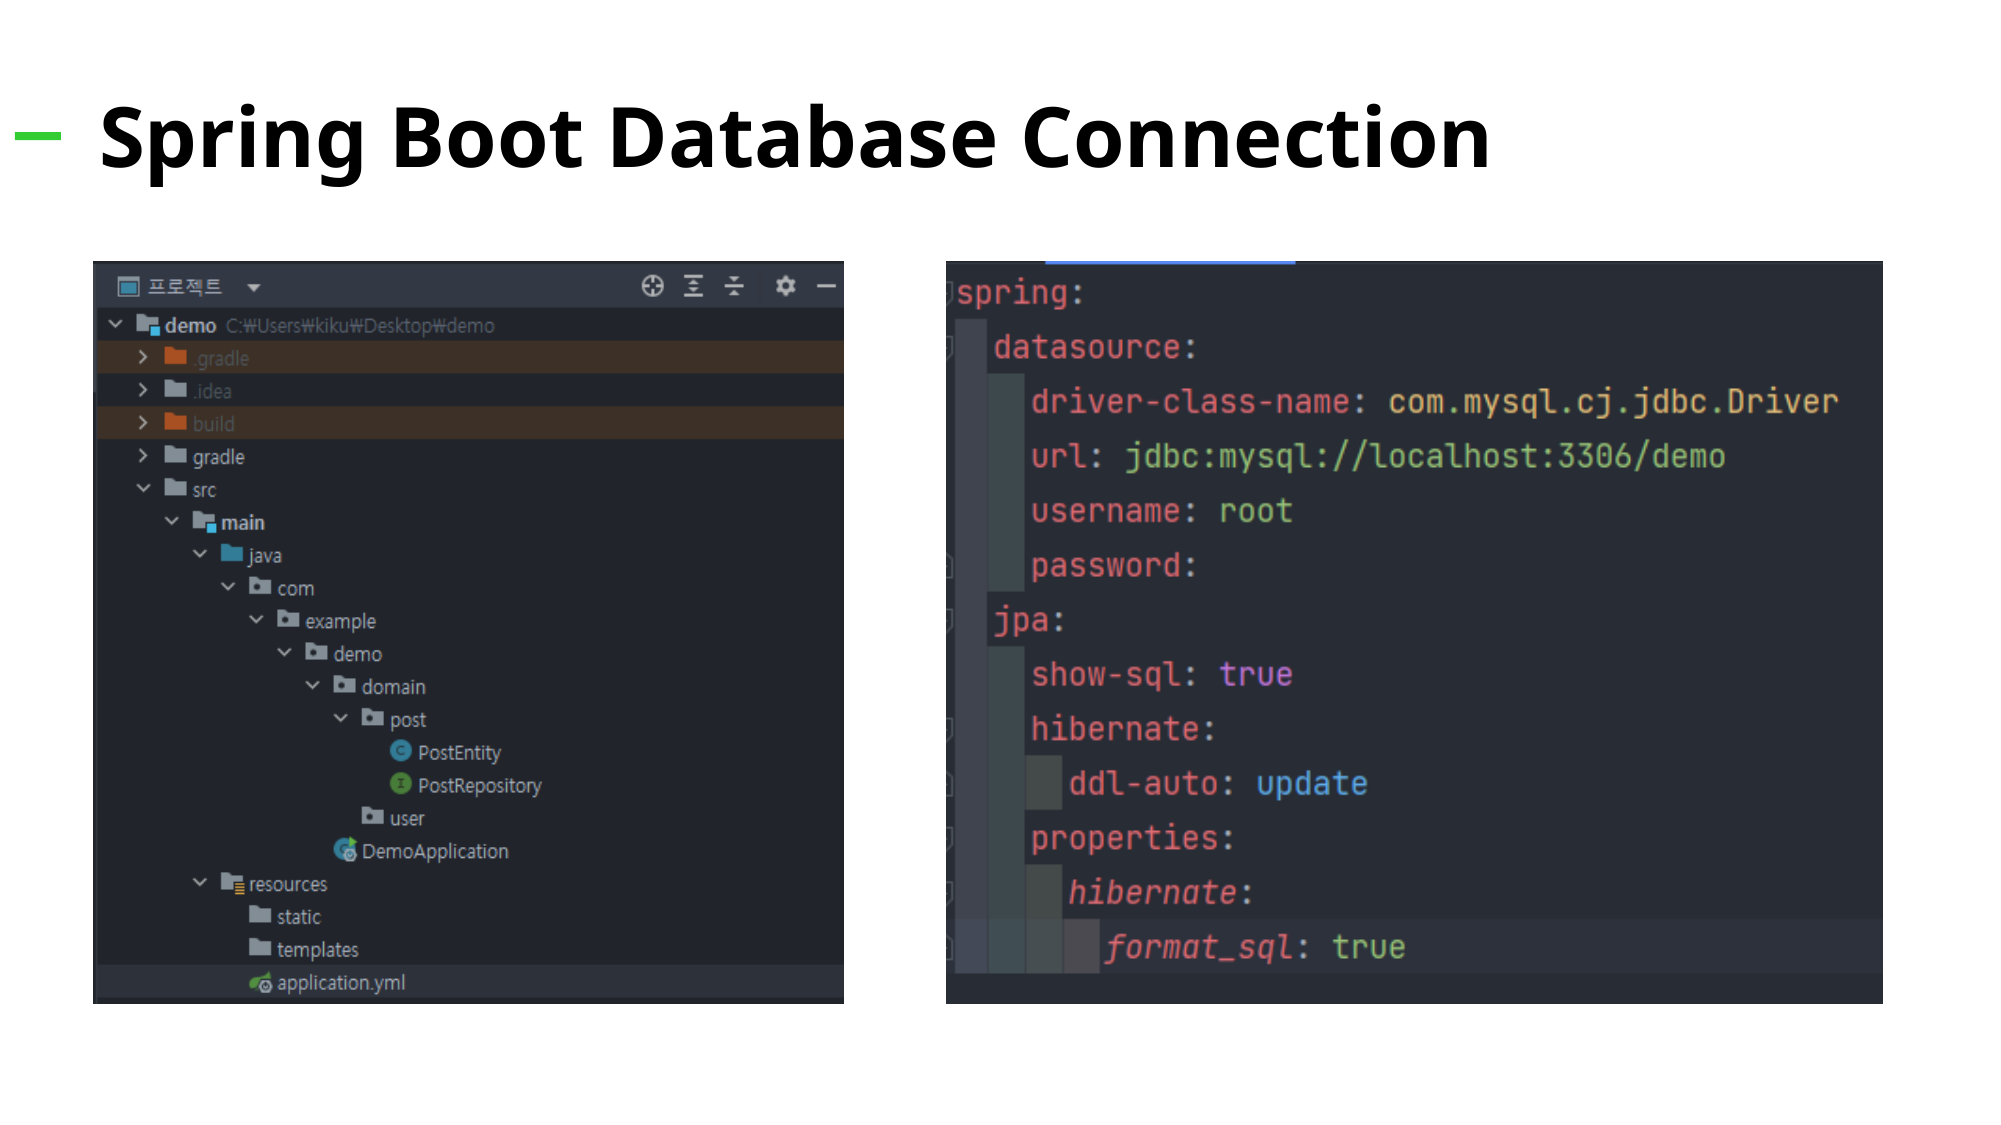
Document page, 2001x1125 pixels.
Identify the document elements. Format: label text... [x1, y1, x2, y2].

text_box [14, 131, 62, 141]
picture [92, 261, 844, 1005]
title Spring Boot Database Connection [84, 31, 1810, 249]
picture [946, 261, 1883, 1005]
